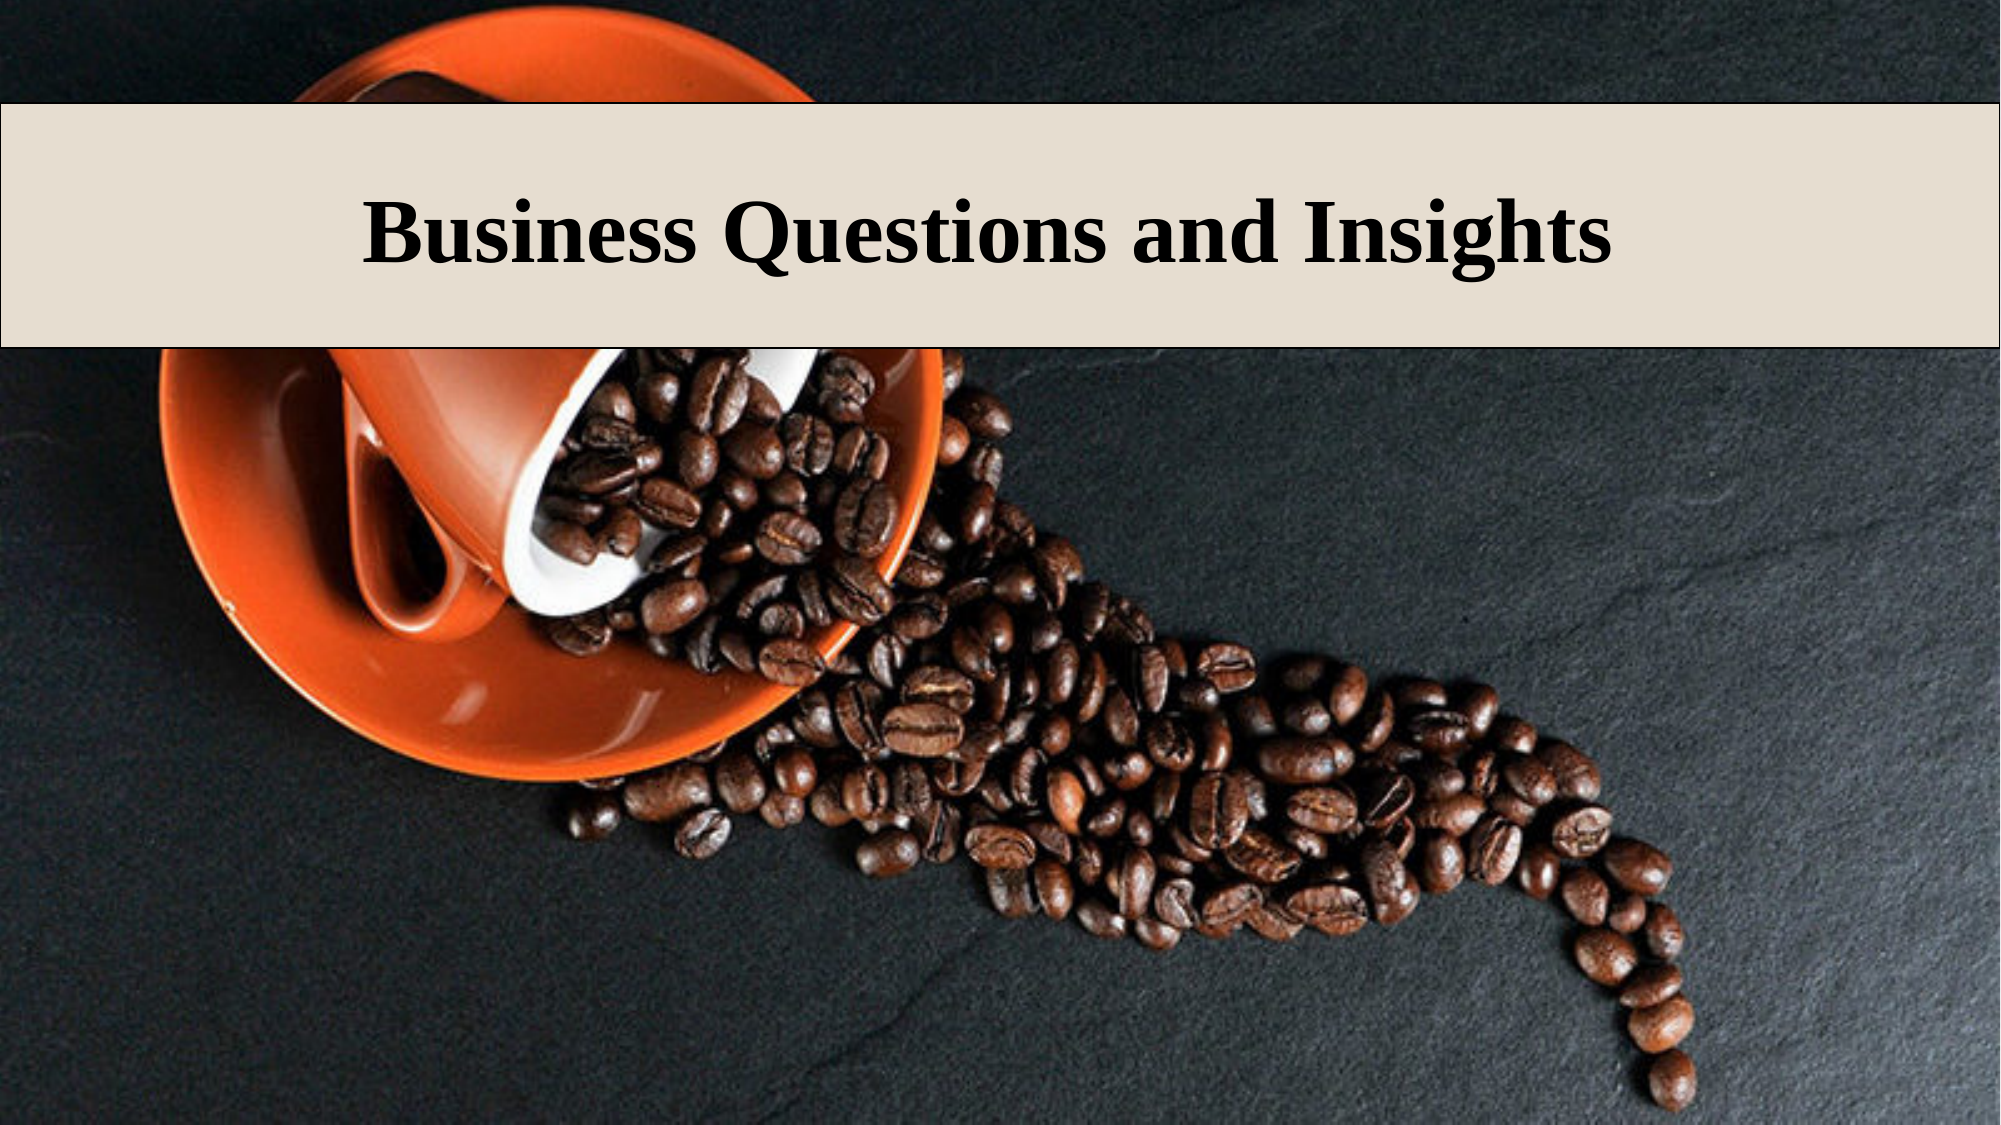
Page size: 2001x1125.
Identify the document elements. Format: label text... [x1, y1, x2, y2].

picture [0, 0, 2001, 1125]
text_box Business Questions and Insights [0, 102, 2000, 349]
